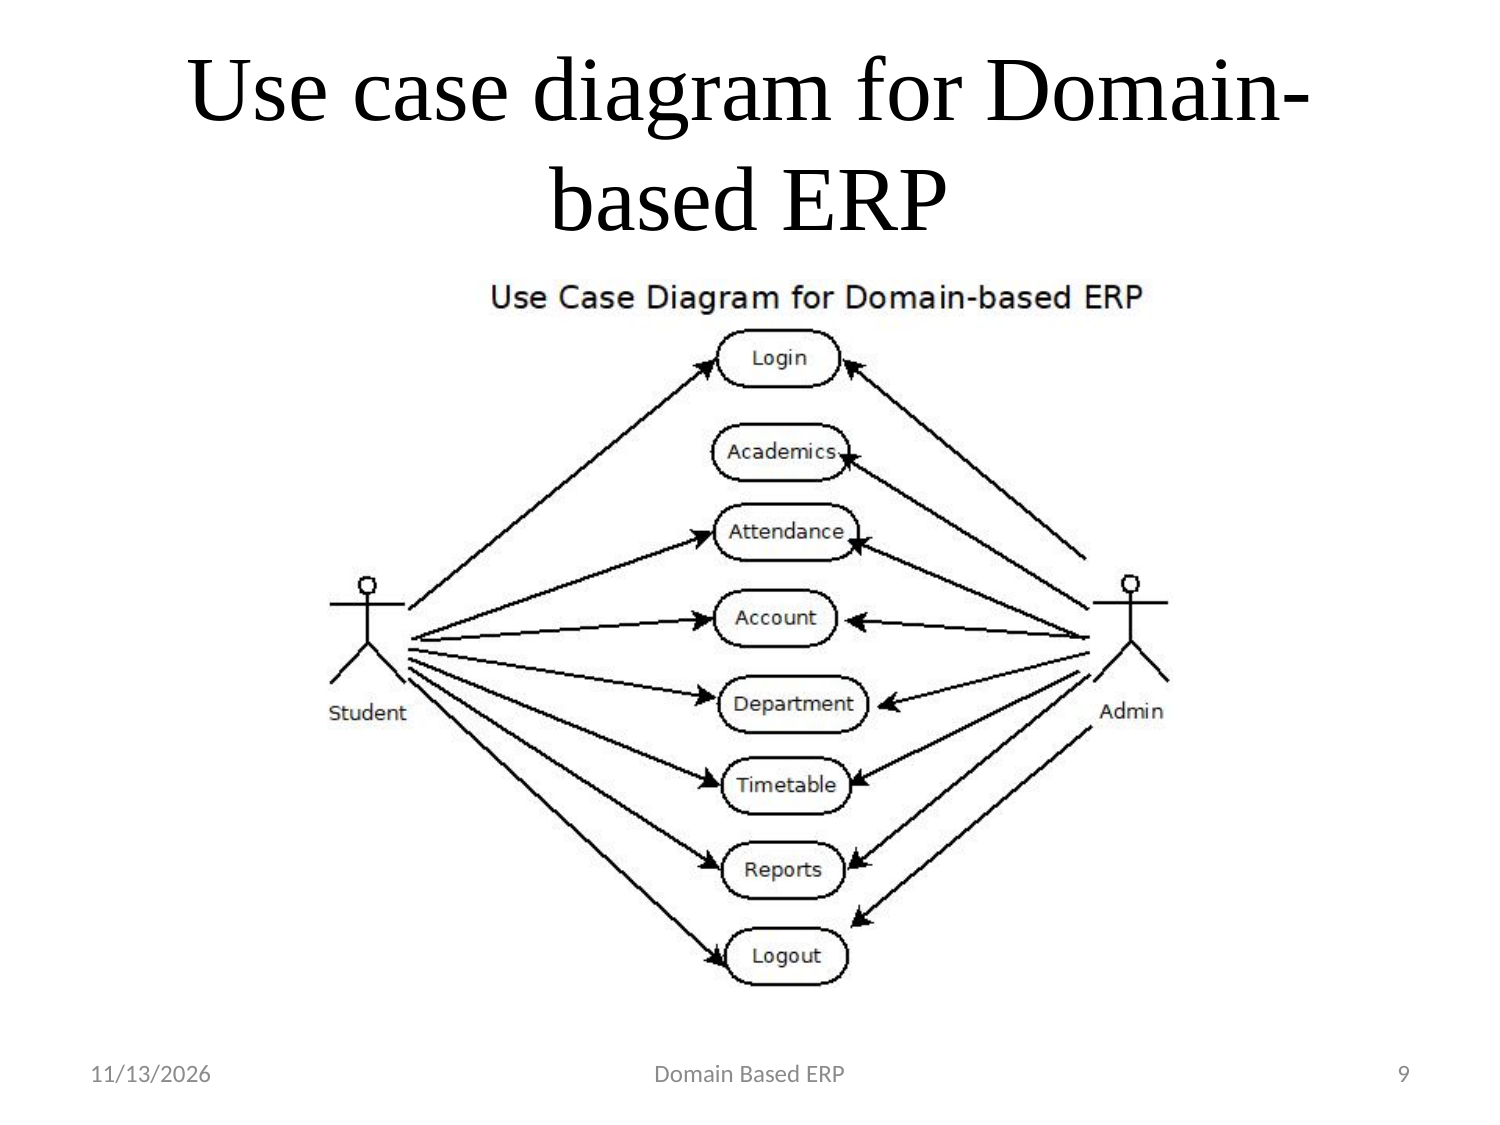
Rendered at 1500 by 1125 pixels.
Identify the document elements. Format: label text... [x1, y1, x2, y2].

footer Domain Based ERP [512, 1042, 988, 1103]
slide_number 9 [1074, 1042, 1425, 1103]
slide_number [75, 1042, 425, 1103]
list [327, 279, 1173, 988]
title Use case diagram for Domain-based ERP [75, 45, 1425, 233]
